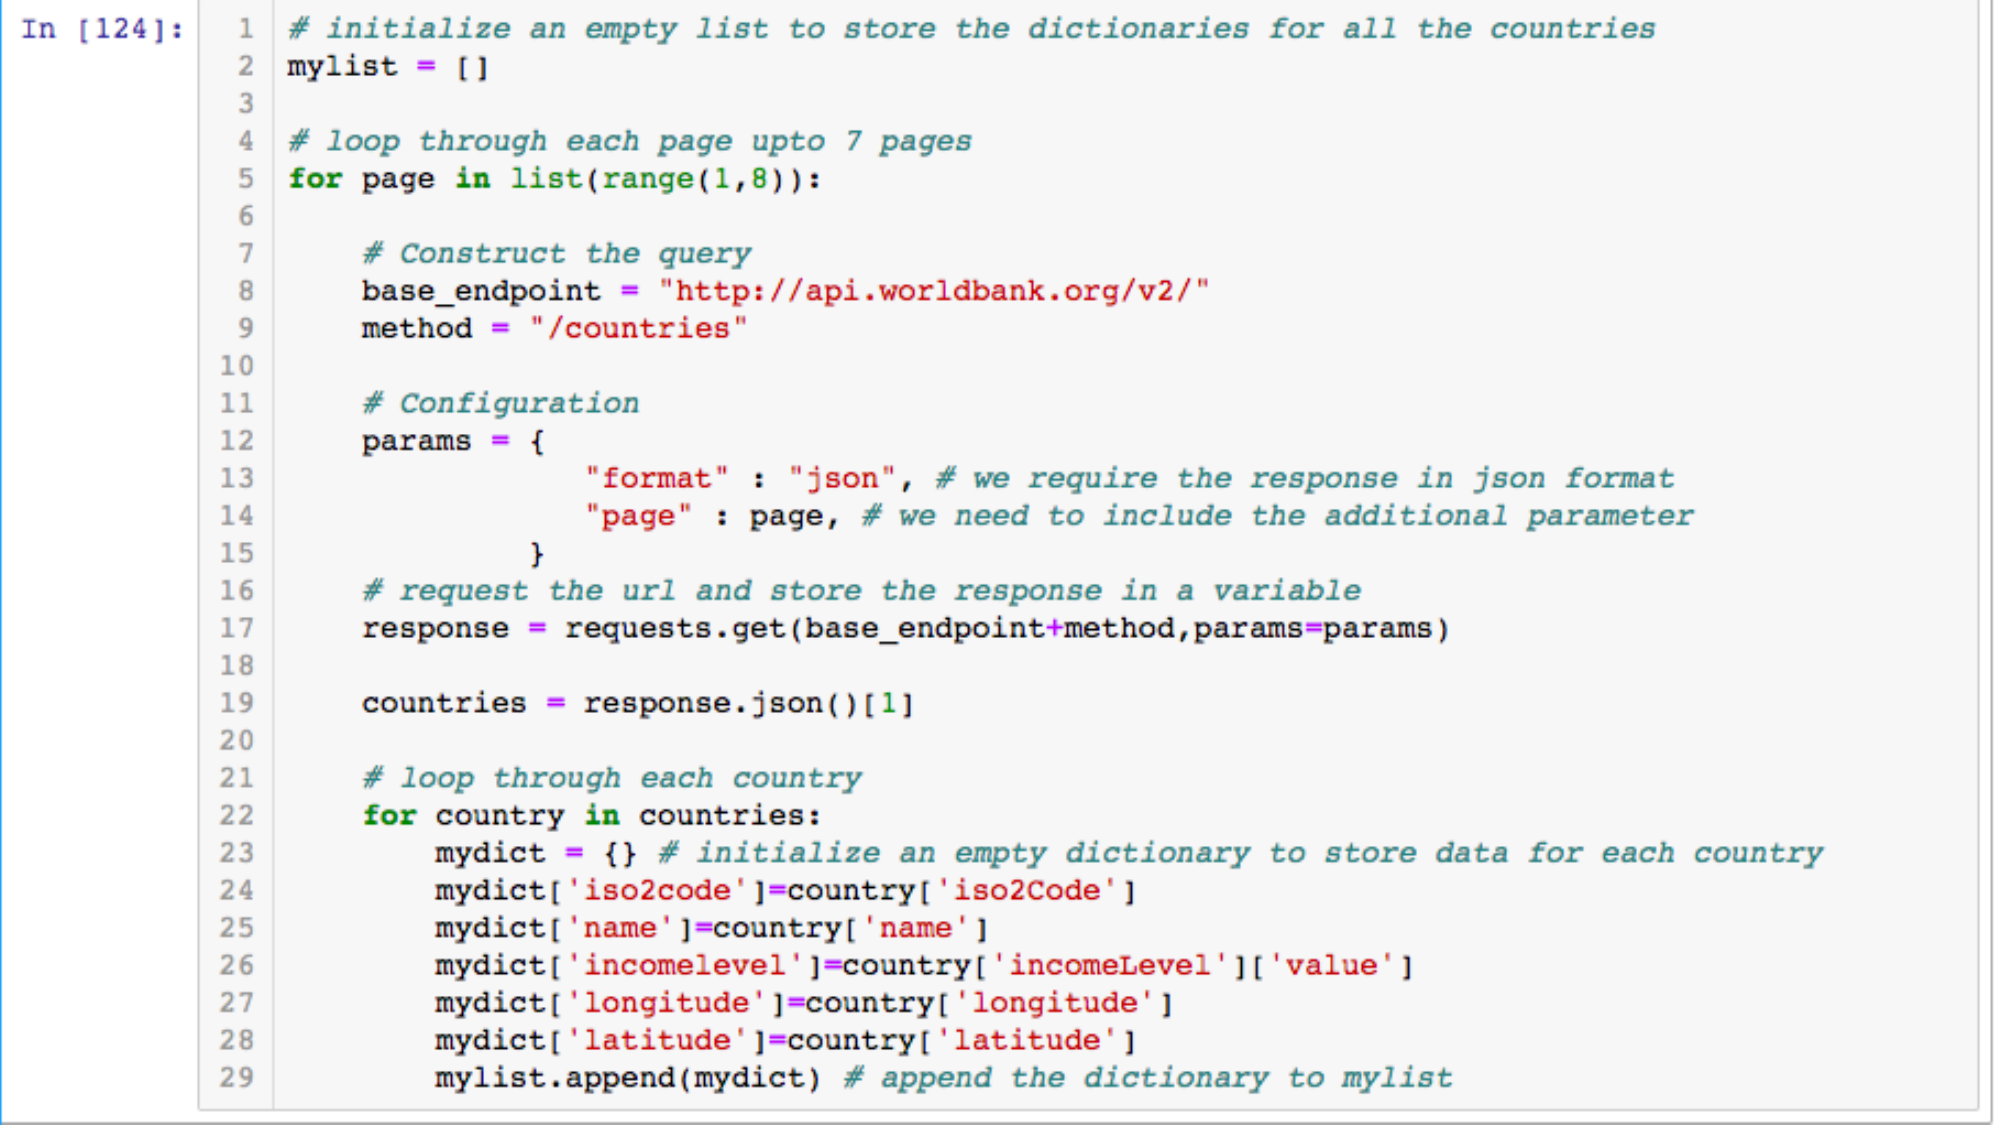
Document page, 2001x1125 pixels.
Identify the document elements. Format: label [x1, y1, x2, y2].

list [0, 0, 2000, 1125]
